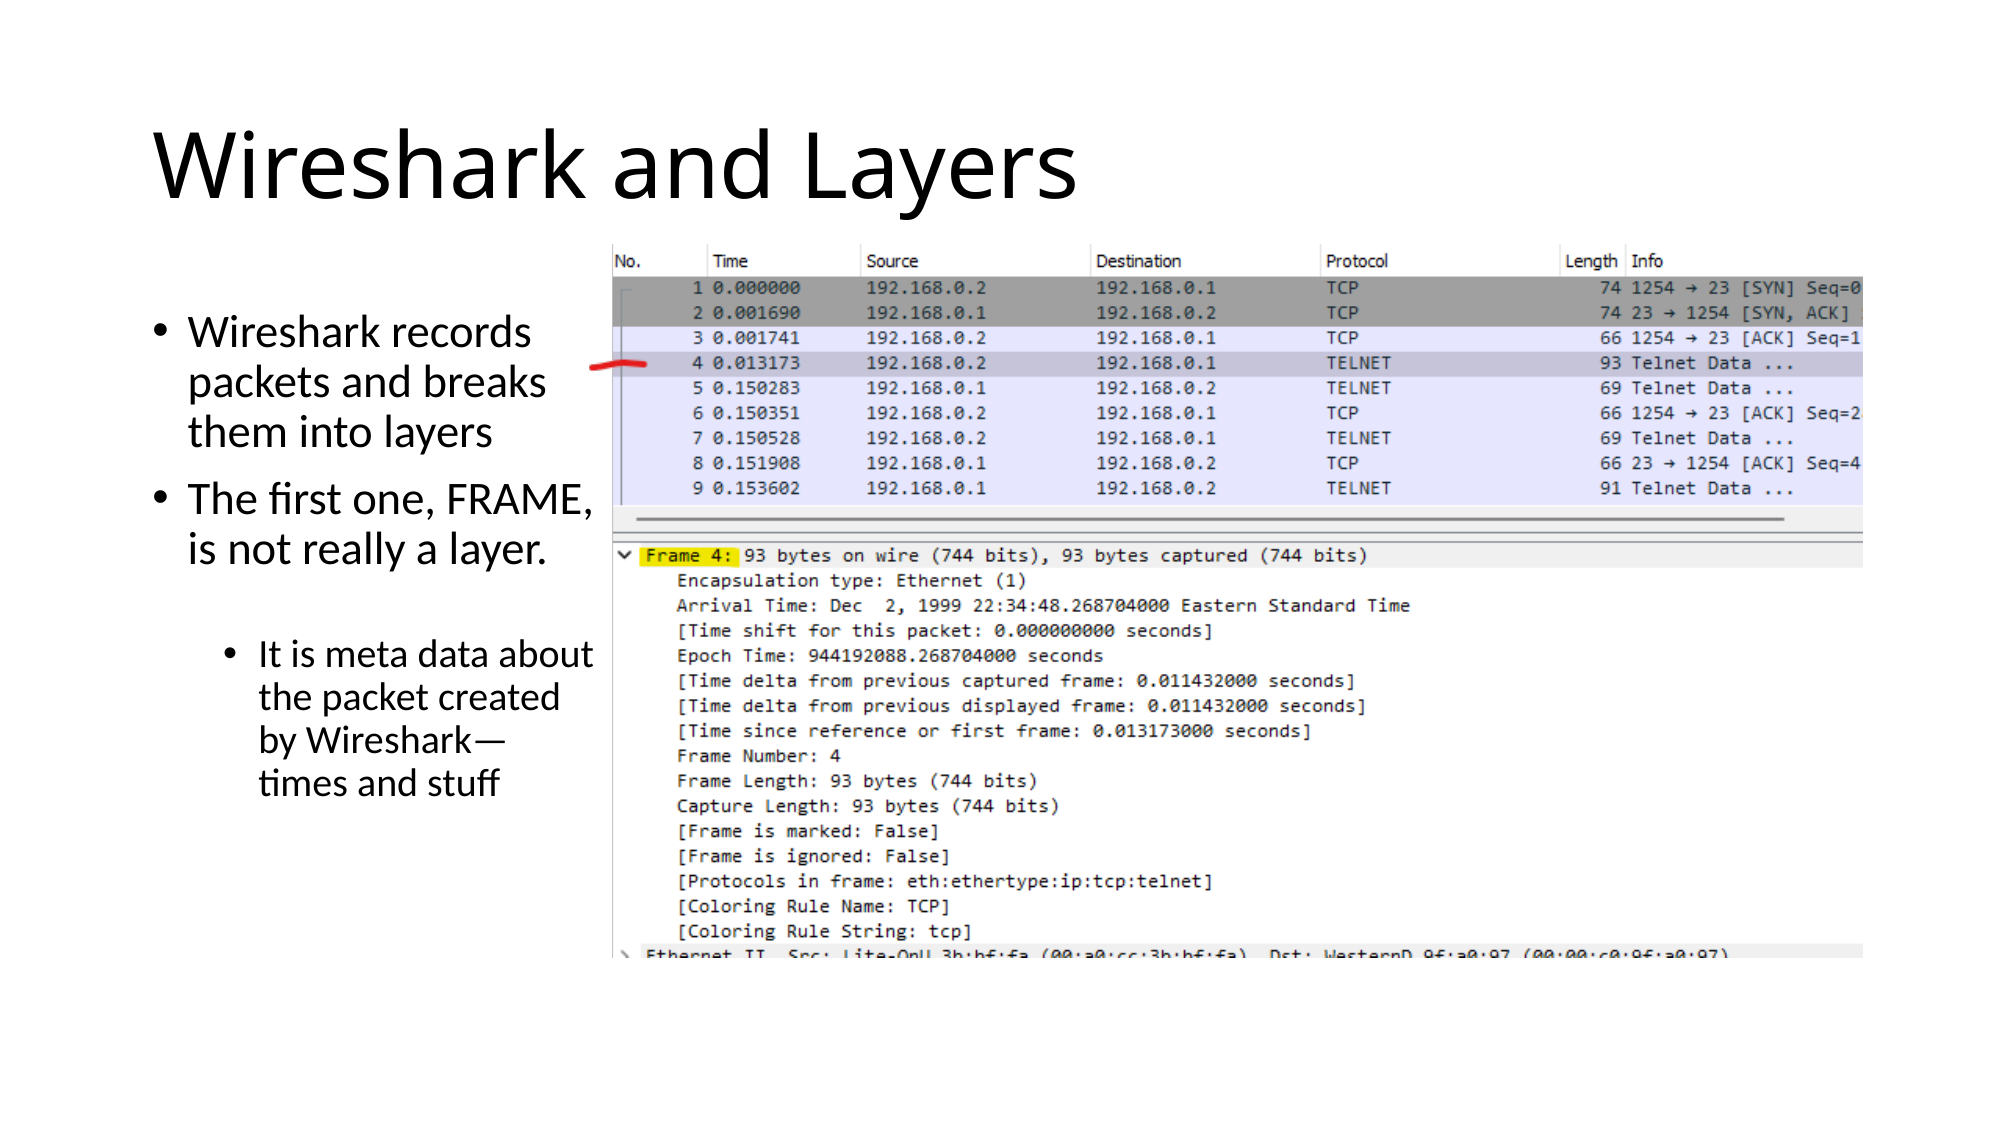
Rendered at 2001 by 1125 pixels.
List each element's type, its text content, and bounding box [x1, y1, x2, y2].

list Wireshark records packets and breaks them into layers The first one, FRAME, is not really a layer. It is meta data about the packet created by Wireshark—times and stuff [137, 299, 588, 829]
picture [588, 244, 1863, 958]
title Wireshark and Layers [137, 59, 1863, 278]
